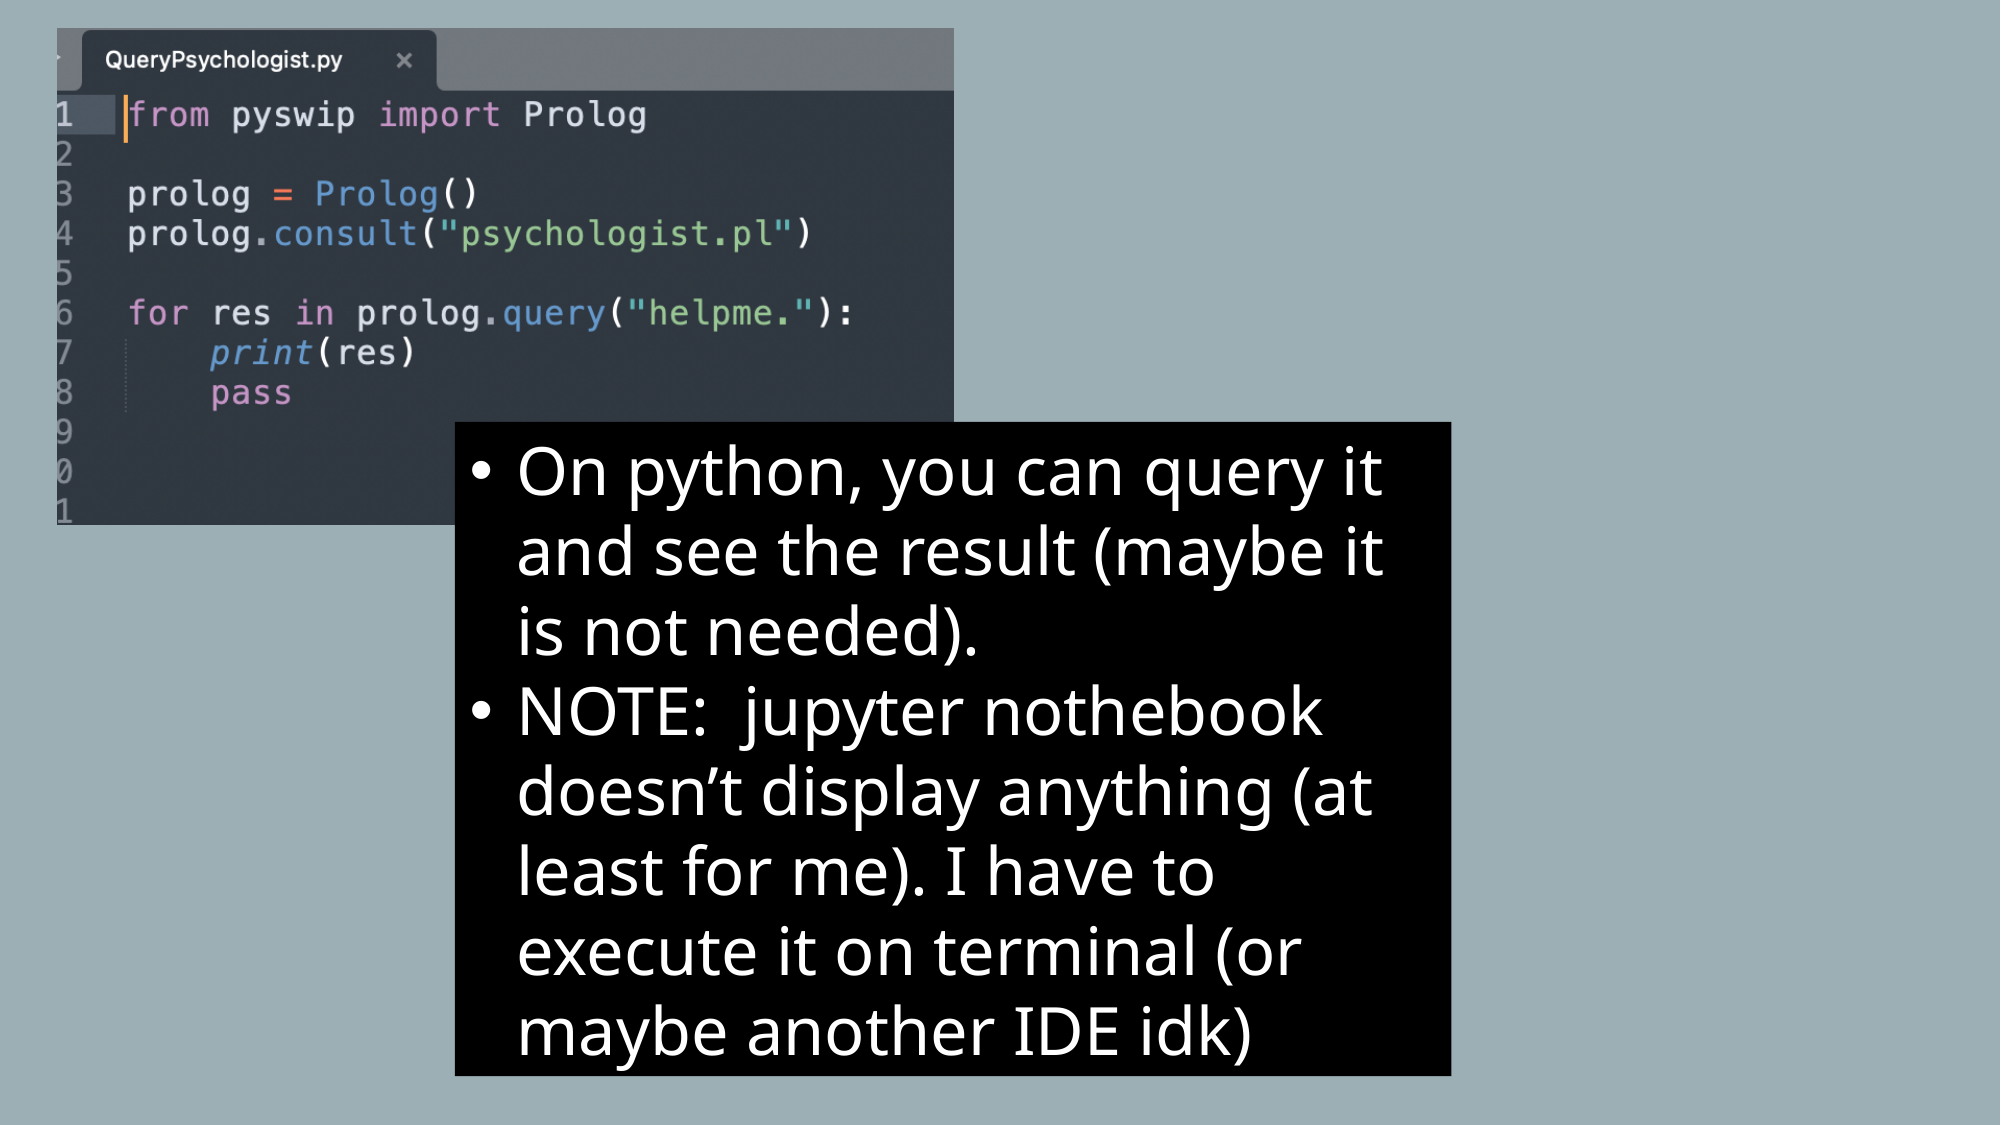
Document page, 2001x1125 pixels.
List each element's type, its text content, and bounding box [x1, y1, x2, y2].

text_box On python, you can query it and see the result (maybe it is not needed). NOTE: jupyter nothebook doesn’t display anything (at least for me). I have to execute it on terminal (or maybe another IDE idk) [454, 421, 1452, 1077]
picture [57, 28, 954, 525]
